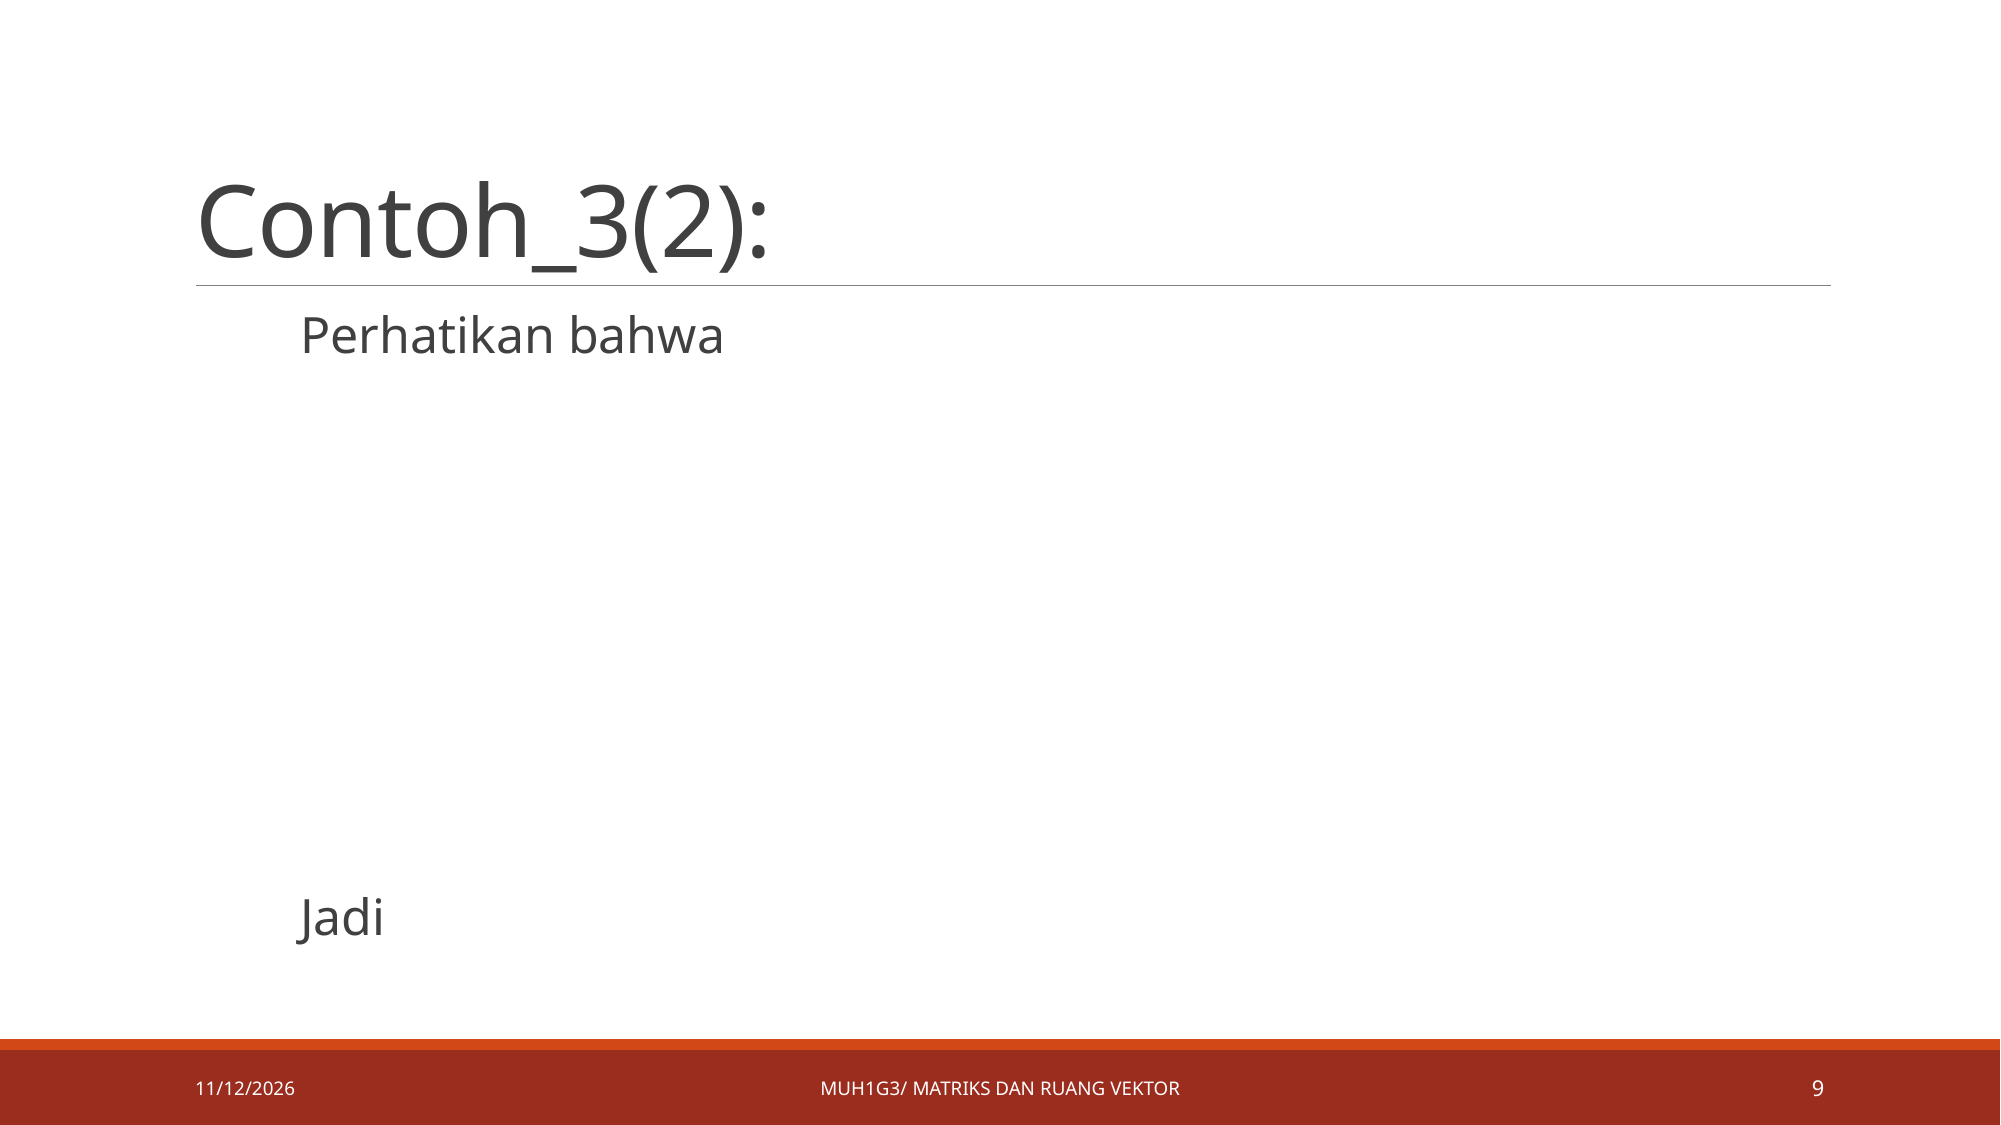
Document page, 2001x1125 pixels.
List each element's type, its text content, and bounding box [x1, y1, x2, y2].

footer MUH1G3/ Matriks dan ruang vektor [604, 1059, 1396, 1120]
title Contoh_3(2): [180, 47, 1830, 285]
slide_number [180, 1059, 586, 1120]
slide_number 9 [1624, 1059, 1840, 1120]
